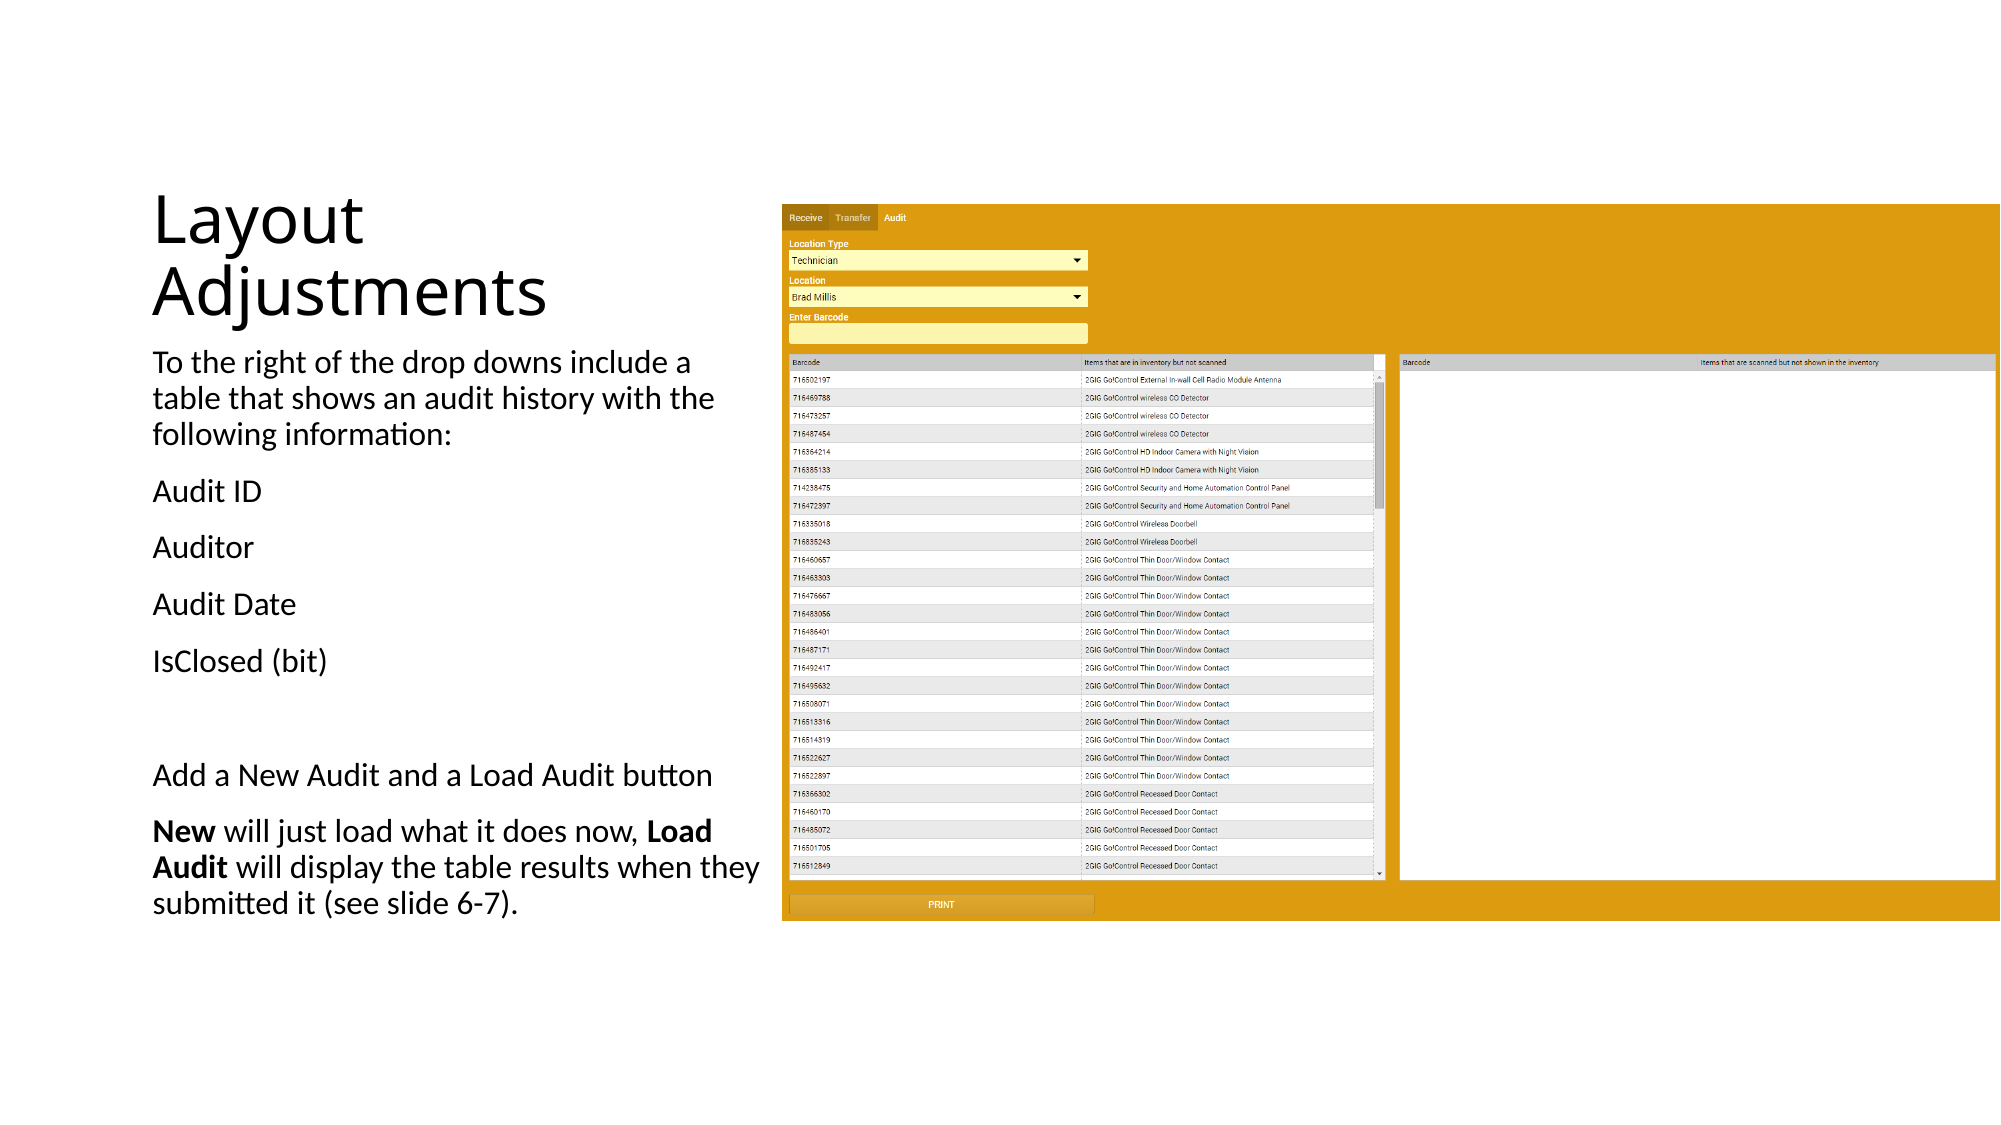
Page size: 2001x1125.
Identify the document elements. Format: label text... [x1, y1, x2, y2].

title Layout Adjustments [137, 75, 783, 337]
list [782, 204, 2000, 921]
list To the right of the drop downs include a table that shows an audit history with the following information: Audit ID Auditor Audit Date IsClosed (bit) Add a New Audit and a Load Audit button New will just load what it does now, Load Audit will display the table results when they submitted it (see slide 6-7). [137, 337, 783, 963]
